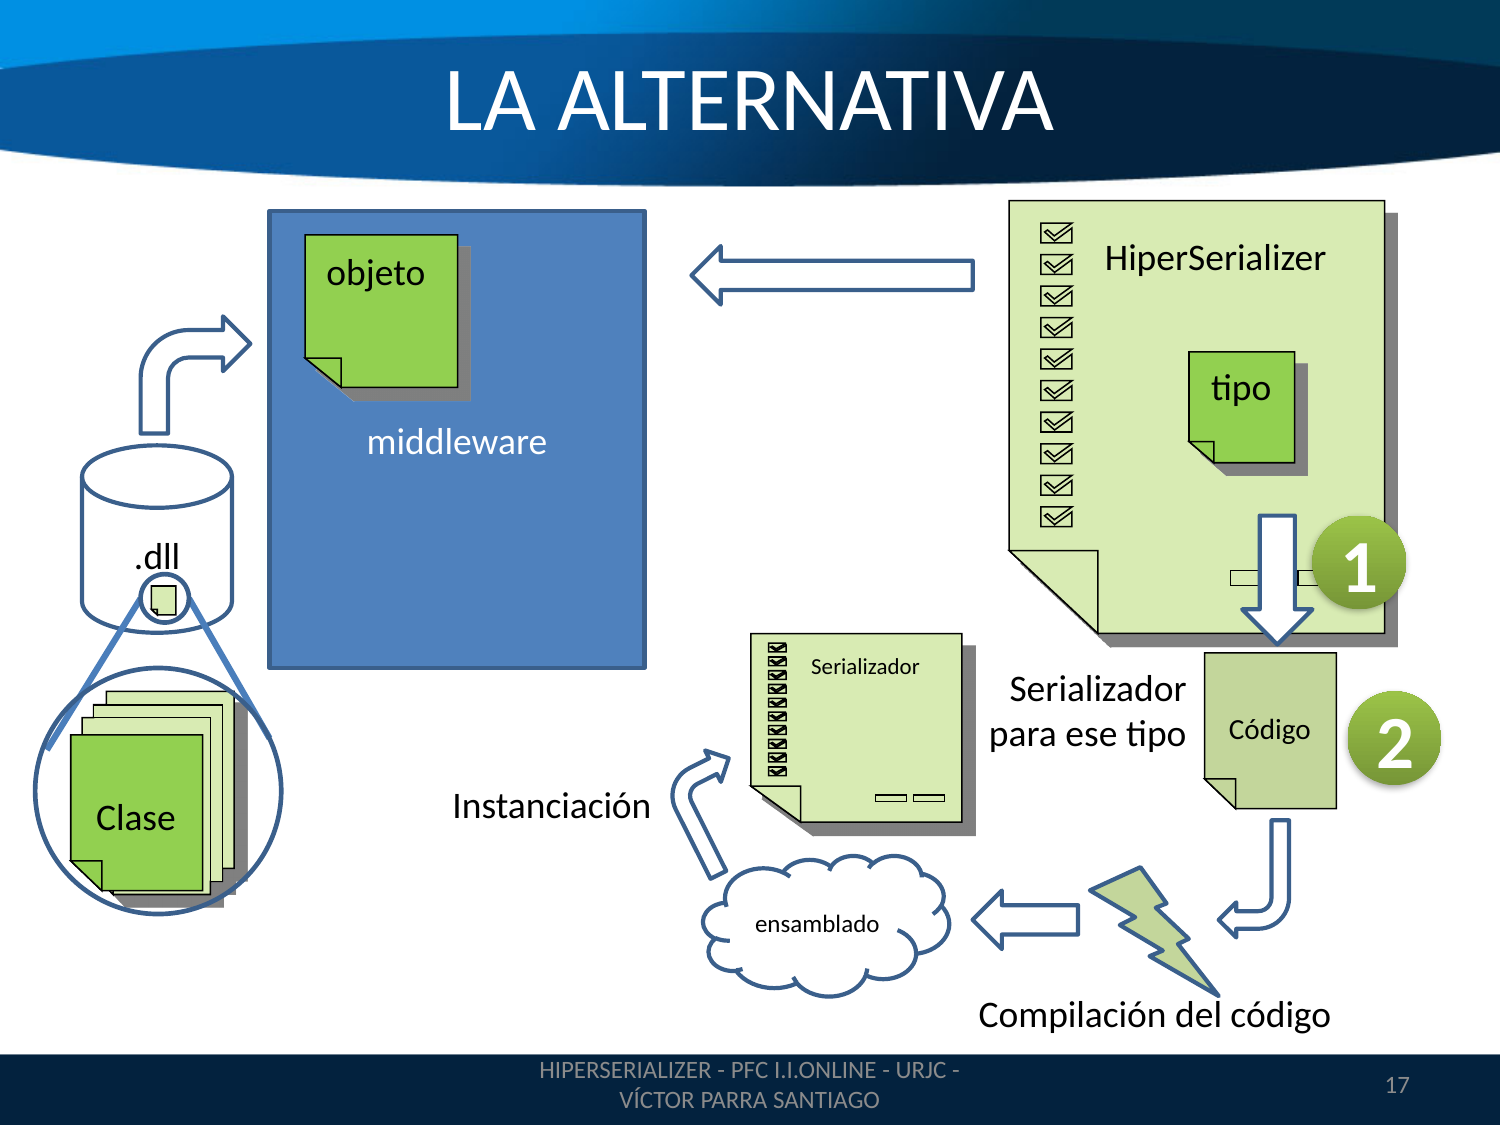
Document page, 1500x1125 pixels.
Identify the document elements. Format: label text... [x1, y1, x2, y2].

text_box 2 [1347, 691, 1442, 786]
text_box [689, 244, 975, 307]
footer HIPERSERIALIZER - PFC I.I.ONLINE - URJC - VÍCTOR PARRA SANTIAGO [512, 1053, 988, 1114]
text_box HiperSerializer [1009, 200, 1385, 634]
text_box [970, 888, 1081, 952]
slide_number 17 [1074, 1053, 1425, 1114]
text_box [138, 314, 253, 436]
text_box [159, 627, 300, 709]
text_box [151, 586, 176, 615]
text_box Compilación del código [963, 982, 1347, 1043]
text_box middleware [267, 209, 647, 670]
text_box Serializador [750, 633, 962, 823]
text_box [138, 572, 192, 625]
picture [0, 0, 1500, 1125]
title LA ALTERNATIVA [75, 0, 1425, 188]
text_box [33, 717, 284, 917]
text_box .dll [79, 443, 235, 626]
text_box Instanciación [437, 773, 667, 834]
text_box [670, 748, 731, 881]
text_box tipo [1189, 351, 1295, 463]
text_box ensamblado [700, 853, 952, 999]
text_box [1240, 513, 1315, 647]
text_box objeto [305, 234, 458, 388]
text_box [1087, 865, 1211, 982]
text_box 1 [1312, 515, 1407, 610]
text_box Código [1204, 652, 1337, 809]
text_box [17, 627, 170, 722]
text_box Serializador para ese tipo [975, 656, 1202, 761]
text_box [1216, 818, 1292, 940]
